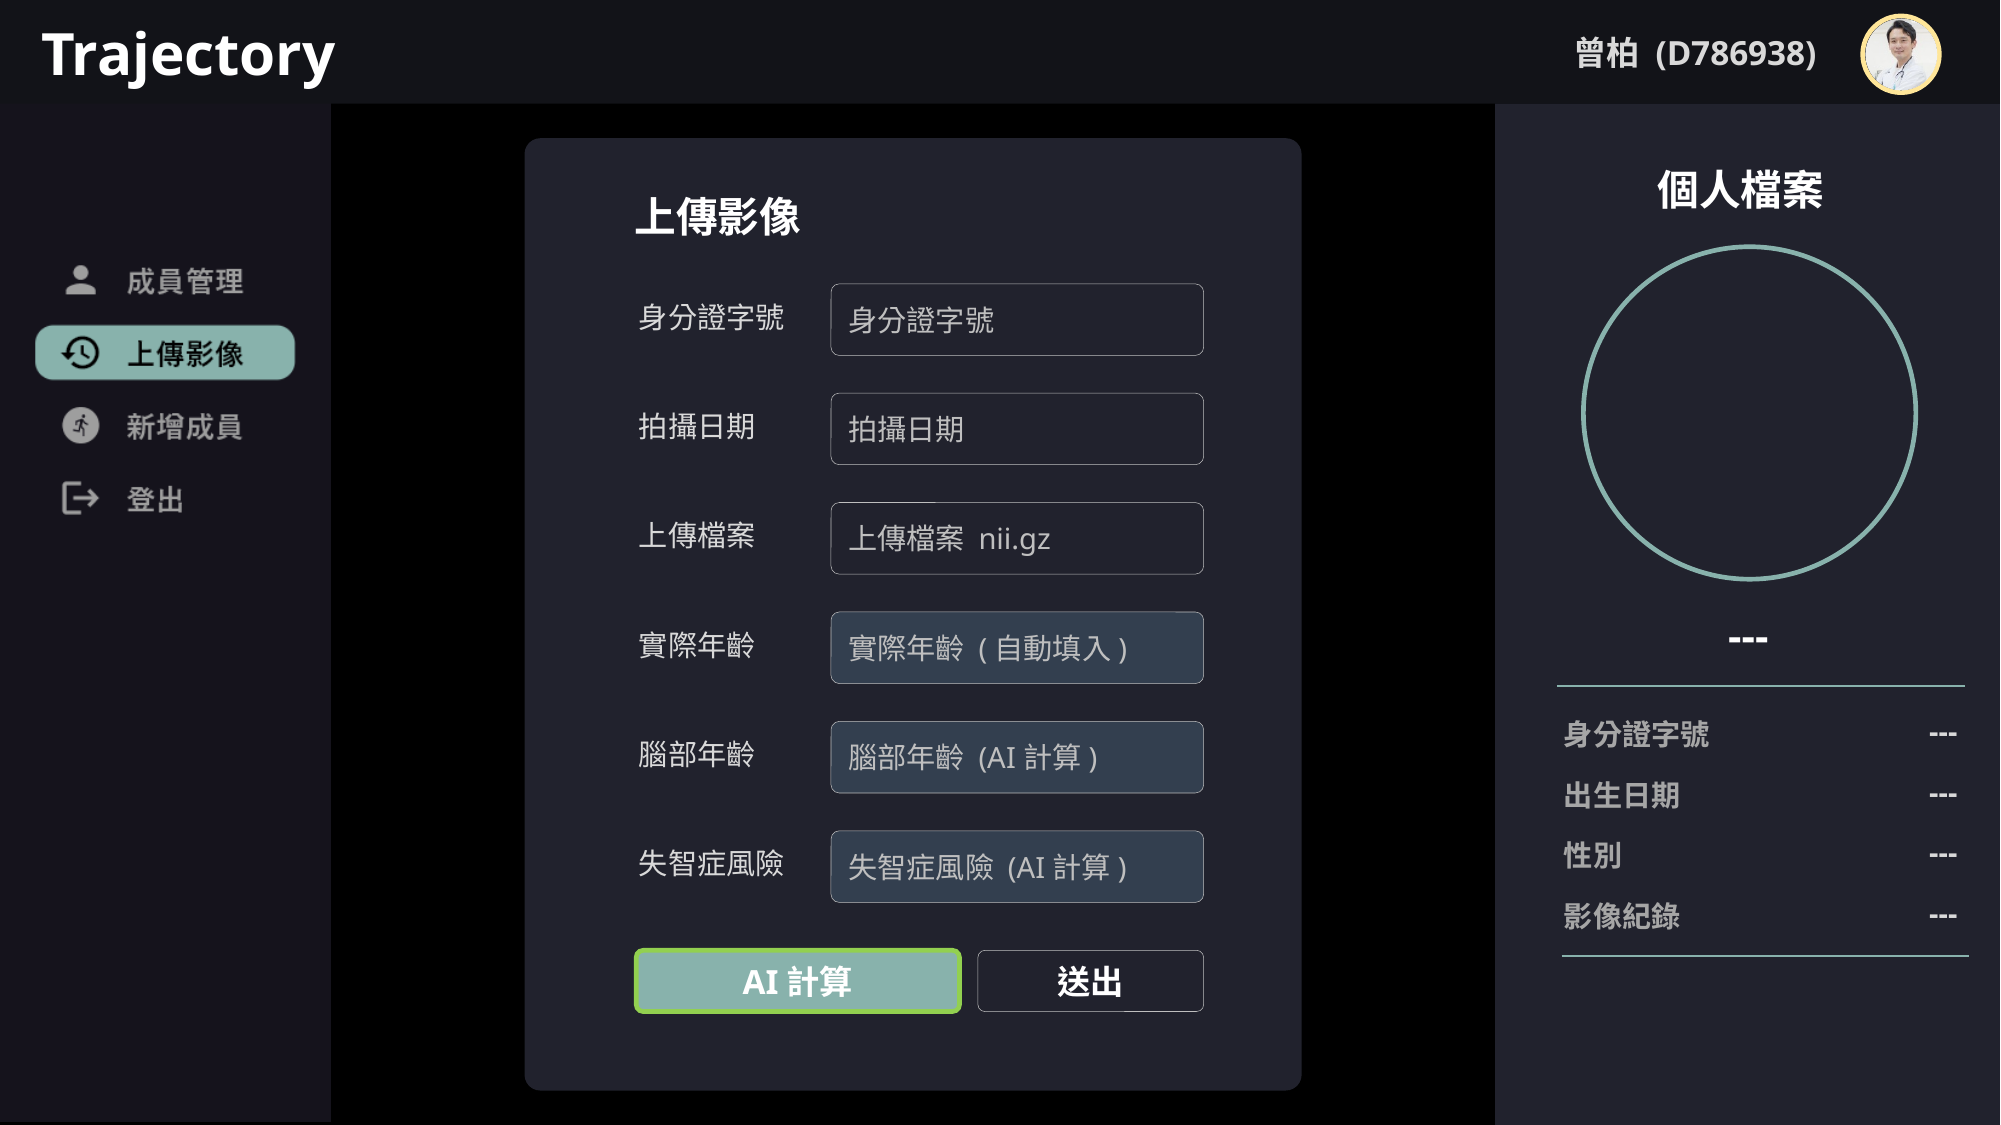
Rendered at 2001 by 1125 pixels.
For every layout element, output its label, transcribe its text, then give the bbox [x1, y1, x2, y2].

text_box 失智症風險 [624, 837, 801, 888]
text_box 送出 [976, 949, 1205, 1013]
table_header --- [1732, 704, 1973, 764]
text_box 拍攝日期 [829, 392, 1205, 466]
text_box 腦部年齡 (AI計算) [829, 720, 1205, 795]
text_box 實際年齡 (自動填入) [829, 610, 1205, 685]
text_box 身分證字號 [624, 291, 801, 342]
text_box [1862, 15, 1940, 93]
table_cell --- [1732, 886, 1973, 947]
text_box AI計算 [635, 949, 961, 1013]
text_box 失智症風險 (AI計算) [829, 829, 1205, 904]
table_cell 出生日期 [1549, 764, 1732, 825]
table_header 身分證字號 [1549, 704, 1732, 764]
text_box --- [1625, 598, 1871, 672]
text_box 個人檔案 [1607, 162, 1875, 216]
text_box [1494, 104, 2000, 1125]
table_cell --- [1732, 764, 1973, 825]
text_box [0, 0, 2000, 104]
text_box 拍攝日期 [624, 401, 771, 451]
table_cell 性別 [1549, 825, 1732, 886]
table_cell 影像紀錄 [1549, 886, 1732, 947]
table_cell --- [1732, 825, 1973, 886]
text_box 實際年齡 [624, 619, 771, 670]
text_box 身分證字號 [829, 282, 1205, 357]
text_box 上傳影像 [584, 189, 852, 242]
text_box [523, 137, 1303, 1092]
text_box 上傳檔案 nii.gz [829, 501, 1205, 576]
text_box 上傳檔案 [624, 510, 771, 561]
text_box 腦部年齡 [624, 728, 771, 779]
text_box [1582, 245, 1917, 581]
picture [0, 104, 331, 1122]
